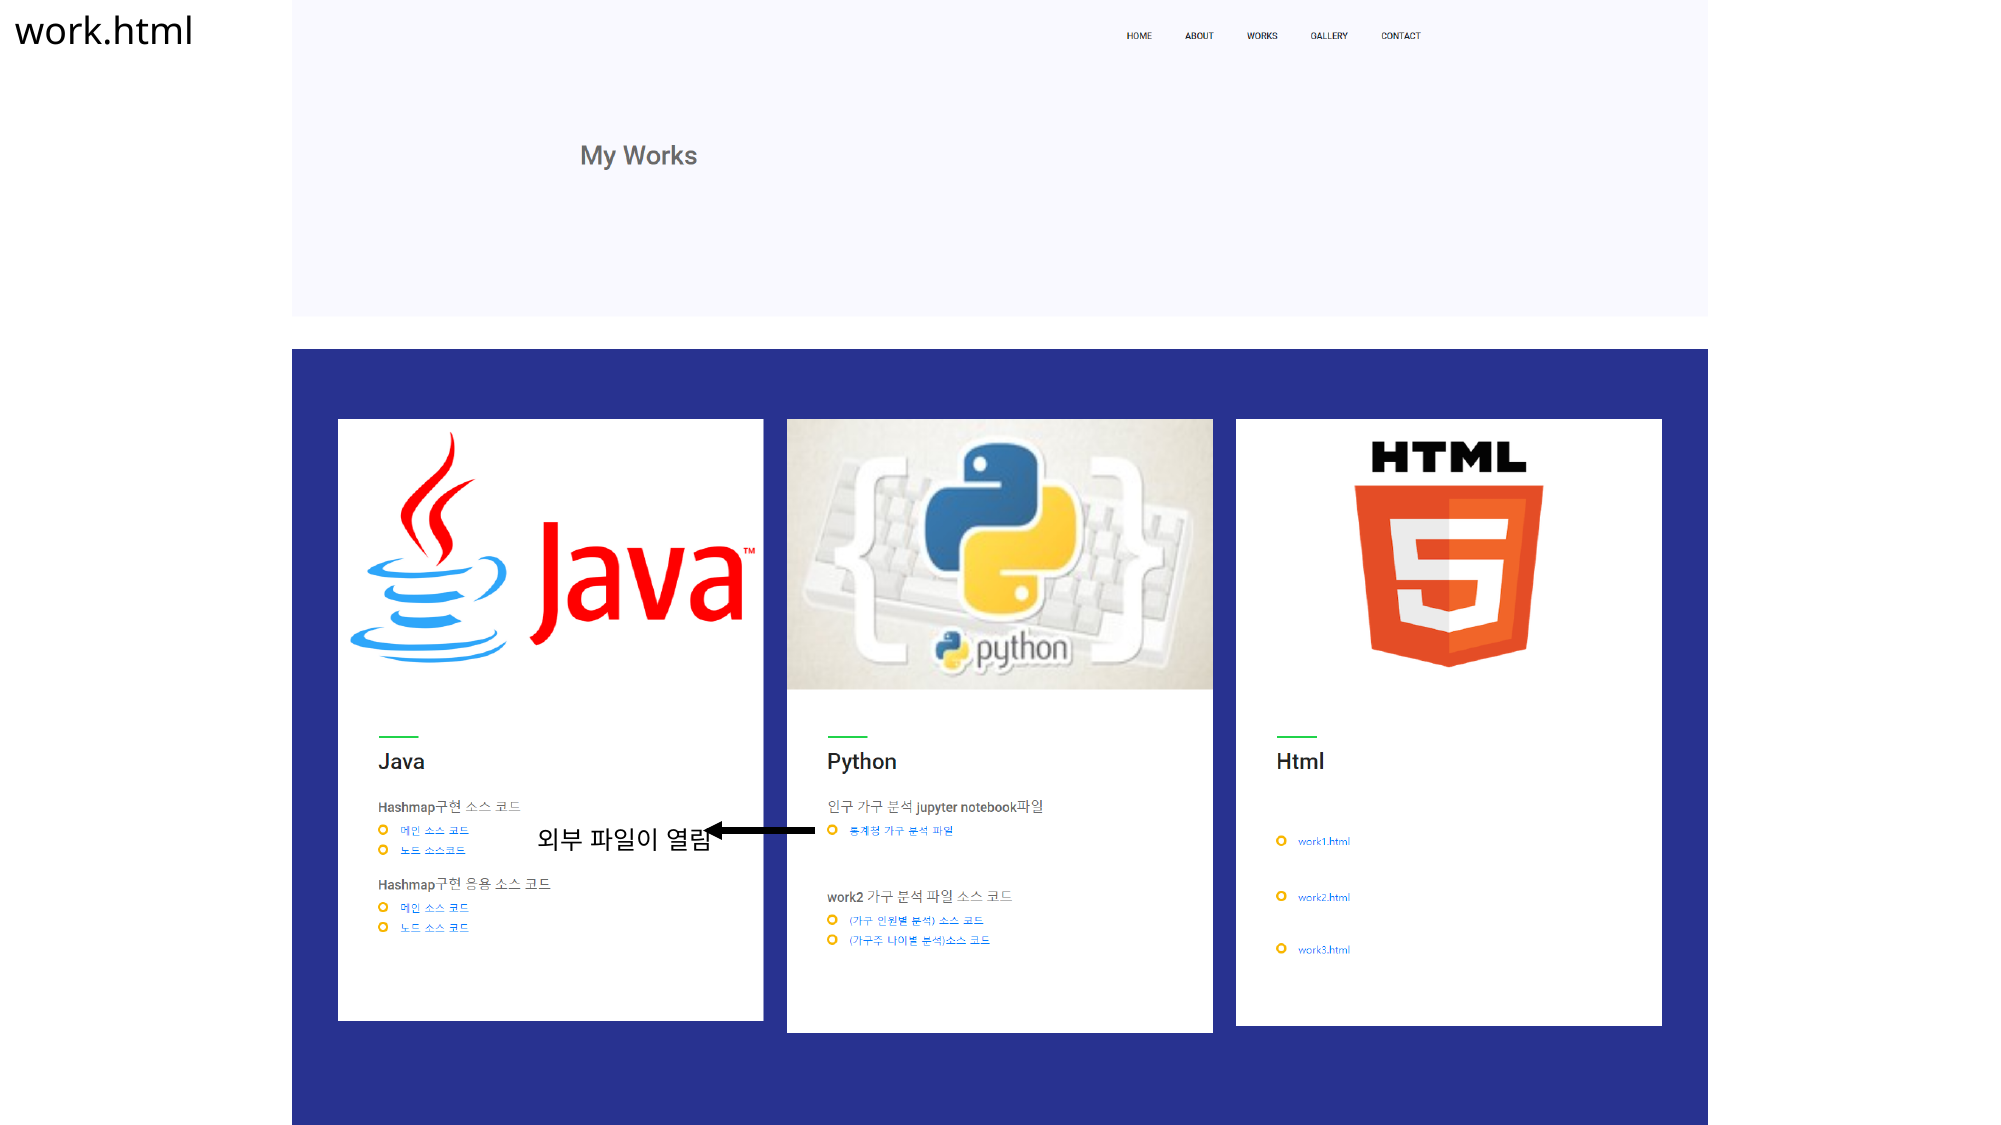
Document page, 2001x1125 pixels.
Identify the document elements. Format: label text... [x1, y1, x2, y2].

text_box work.html [0, 0, 273, 60]
picture [292, 0, 1708, 1125]
